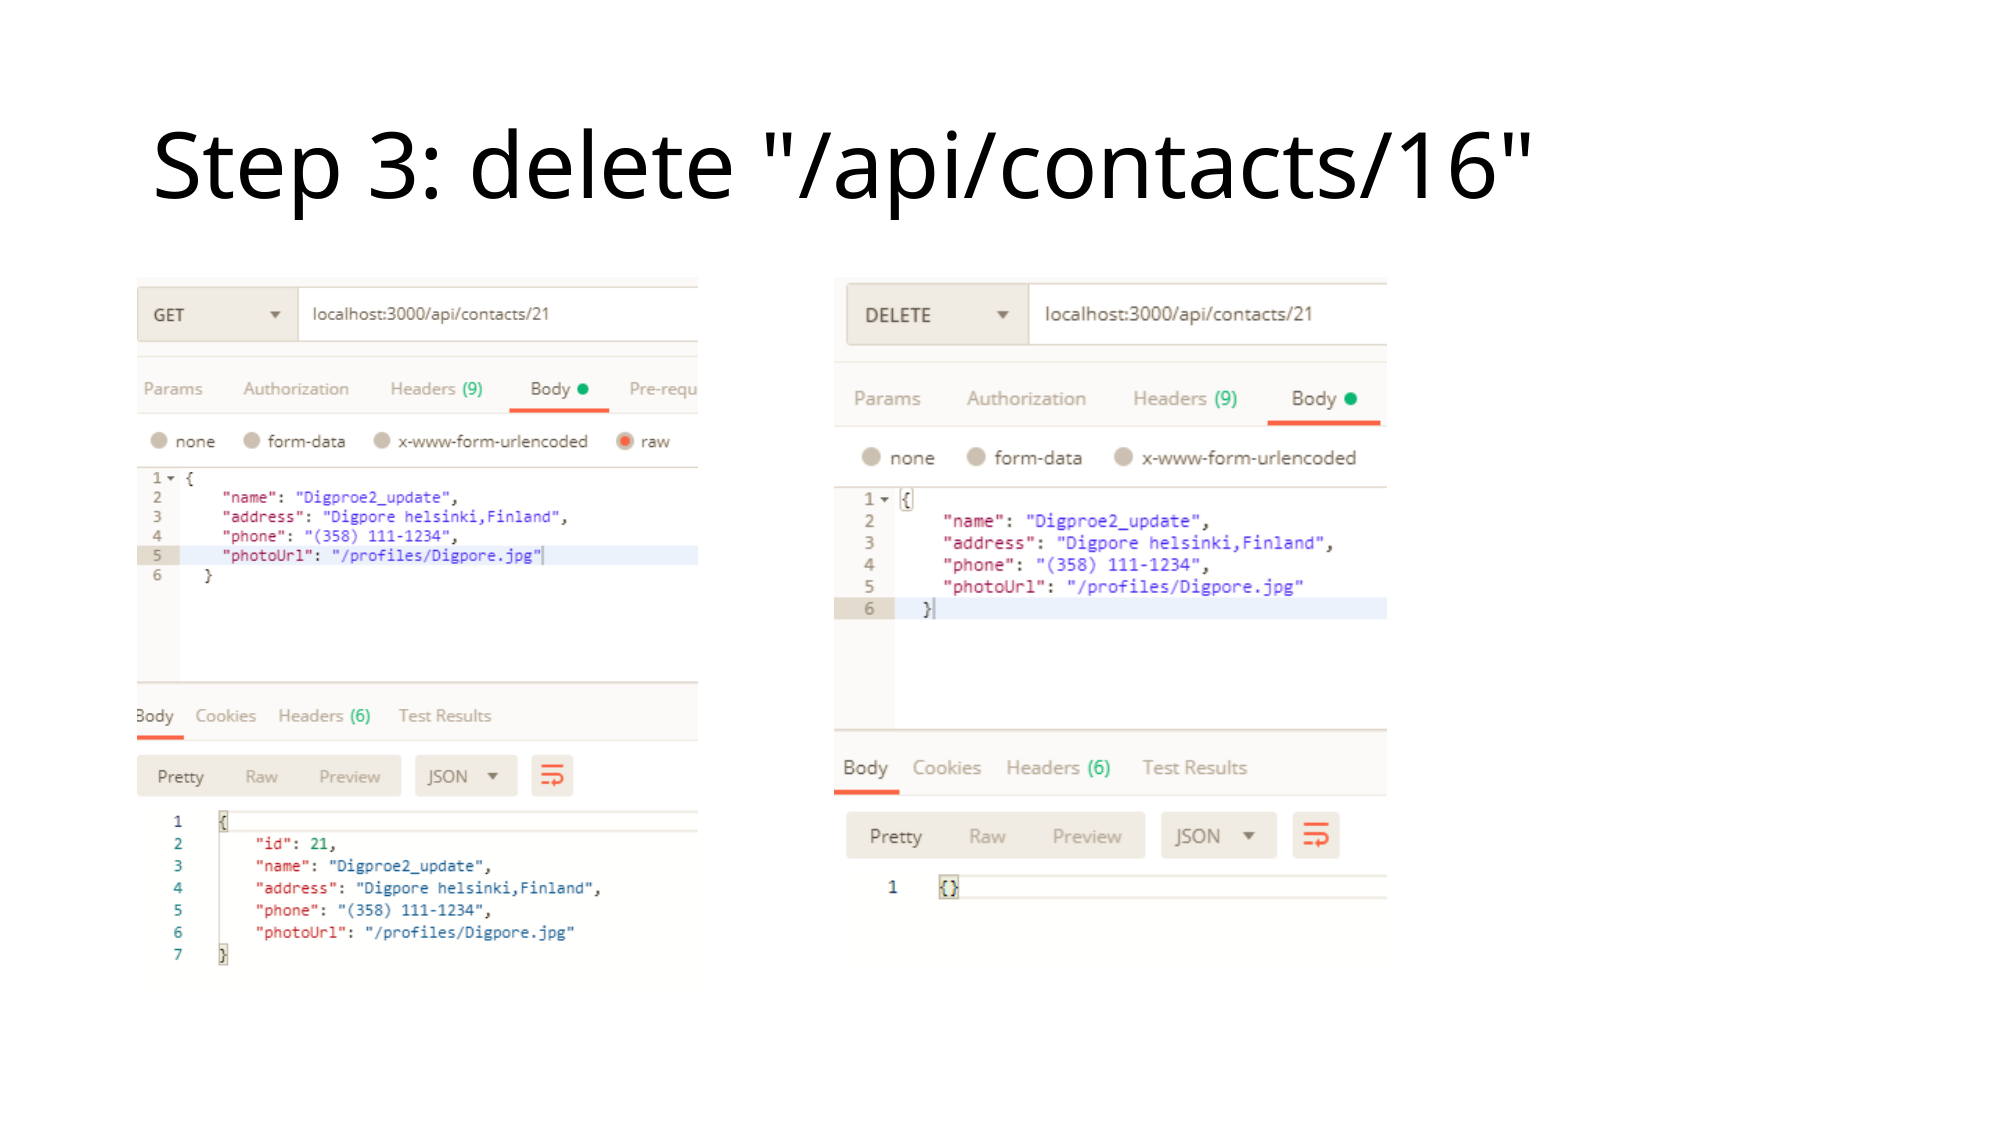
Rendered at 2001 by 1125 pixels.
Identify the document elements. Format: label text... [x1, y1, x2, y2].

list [137, 277, 698, 992]
title Step 3: delete "/api/contacts/16" [137, 59, 1863, 278]
picture [834, 277, 1387, 970]
